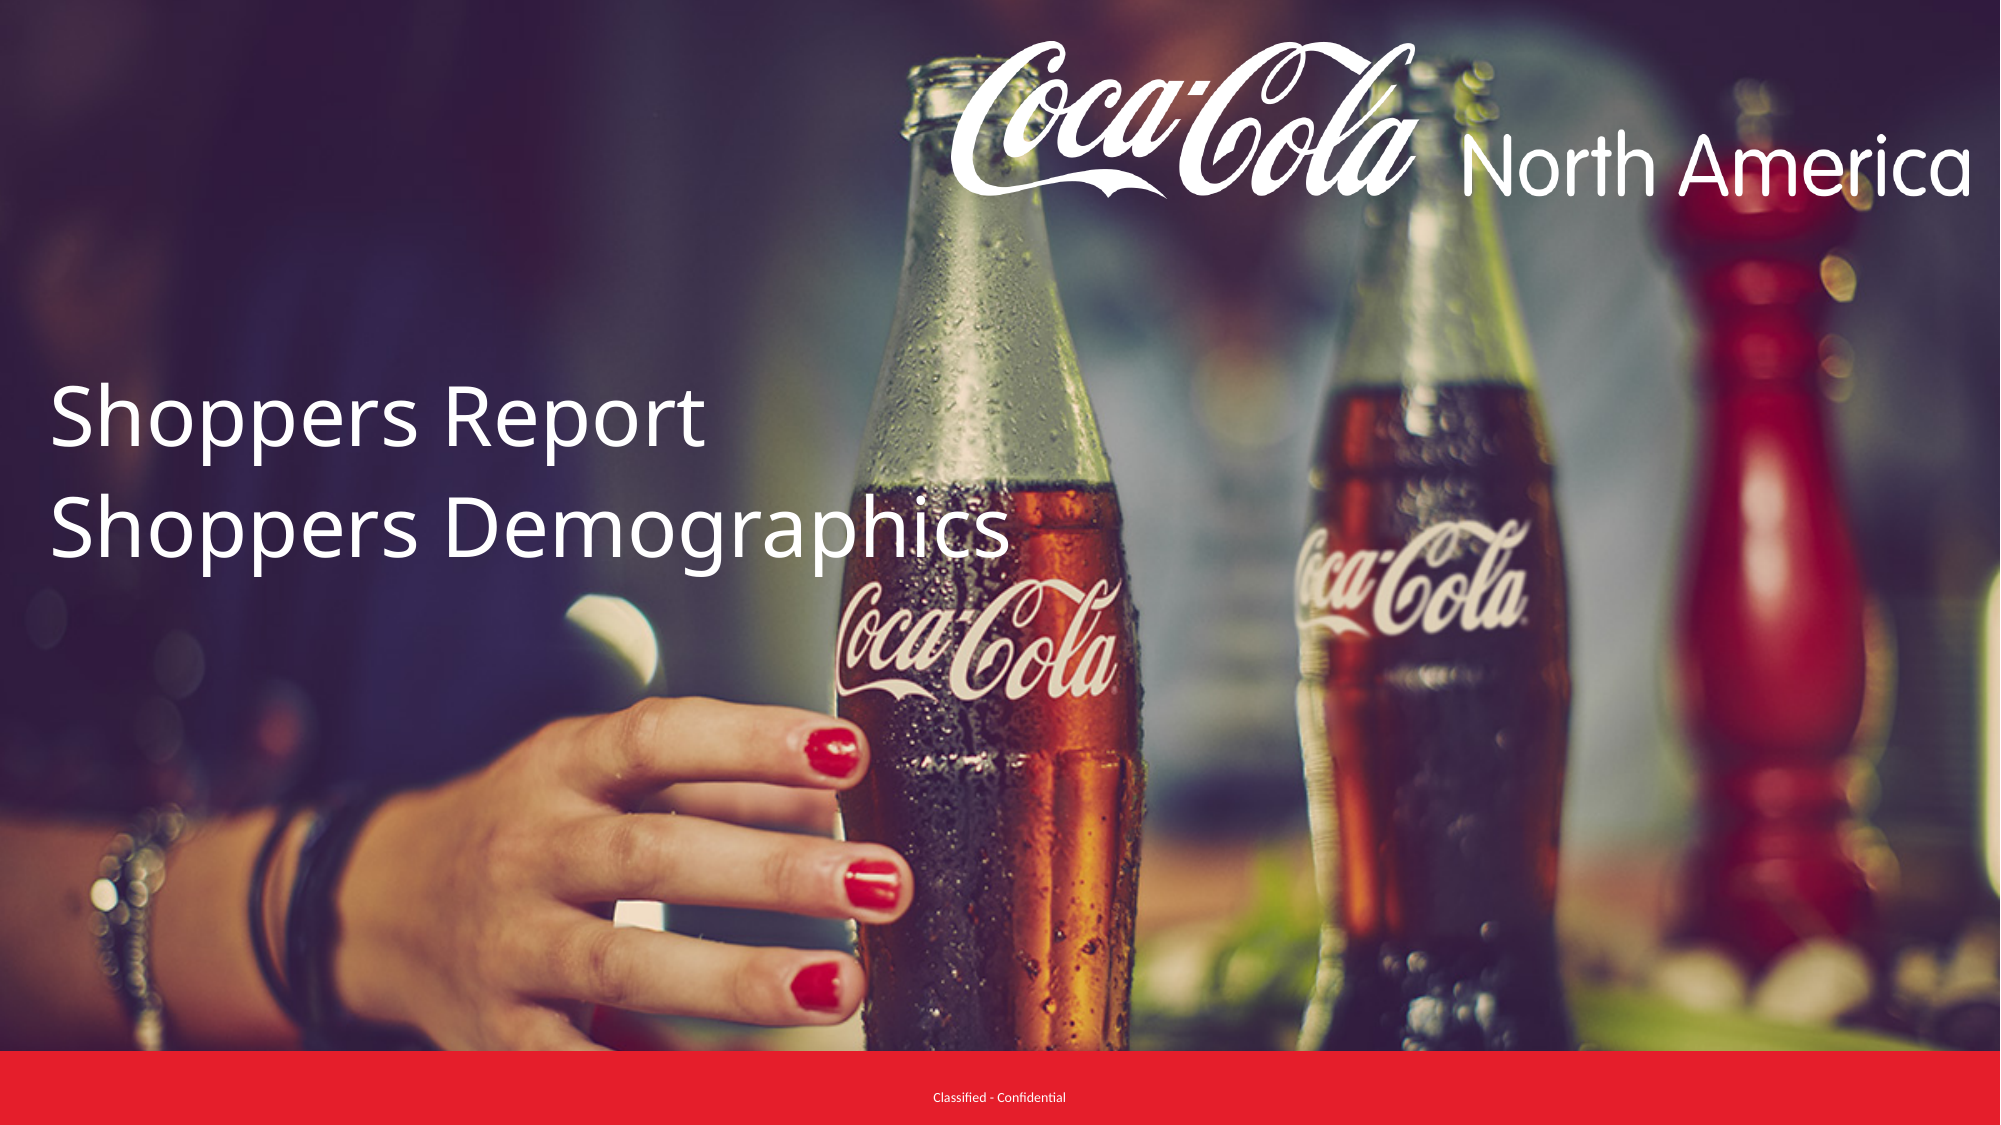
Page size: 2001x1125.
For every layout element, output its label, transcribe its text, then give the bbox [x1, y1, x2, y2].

text_box Classified - Confidential [918, 1081, 1082, 1113]
picture [0, 0, 2000, 1051]
text_box [0, 1051, 2000, 1125]
list Shoppers Report Shoppers Demographics [49, 255, 1040, 695]
